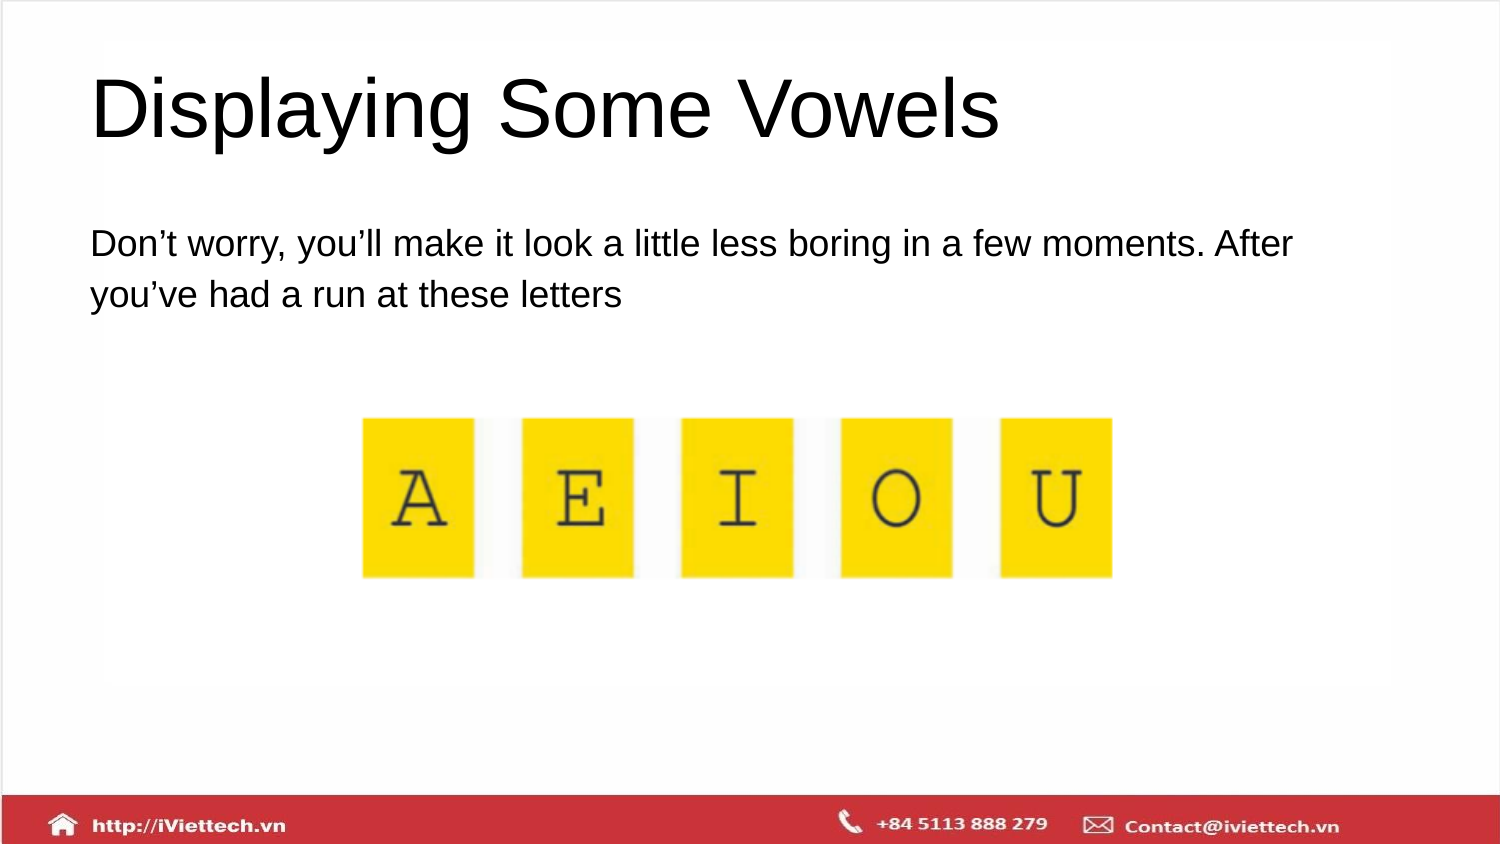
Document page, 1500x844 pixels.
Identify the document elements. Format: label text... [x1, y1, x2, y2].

list Don’t worry, you’ll make it look a little less boring in a few moments. After you’ve had a run at these letters [75, 196, 1425, 754]
picture [0, 0, 1500, 844]
title Displaying Some Vowels [75, 33, 1425, 175]
